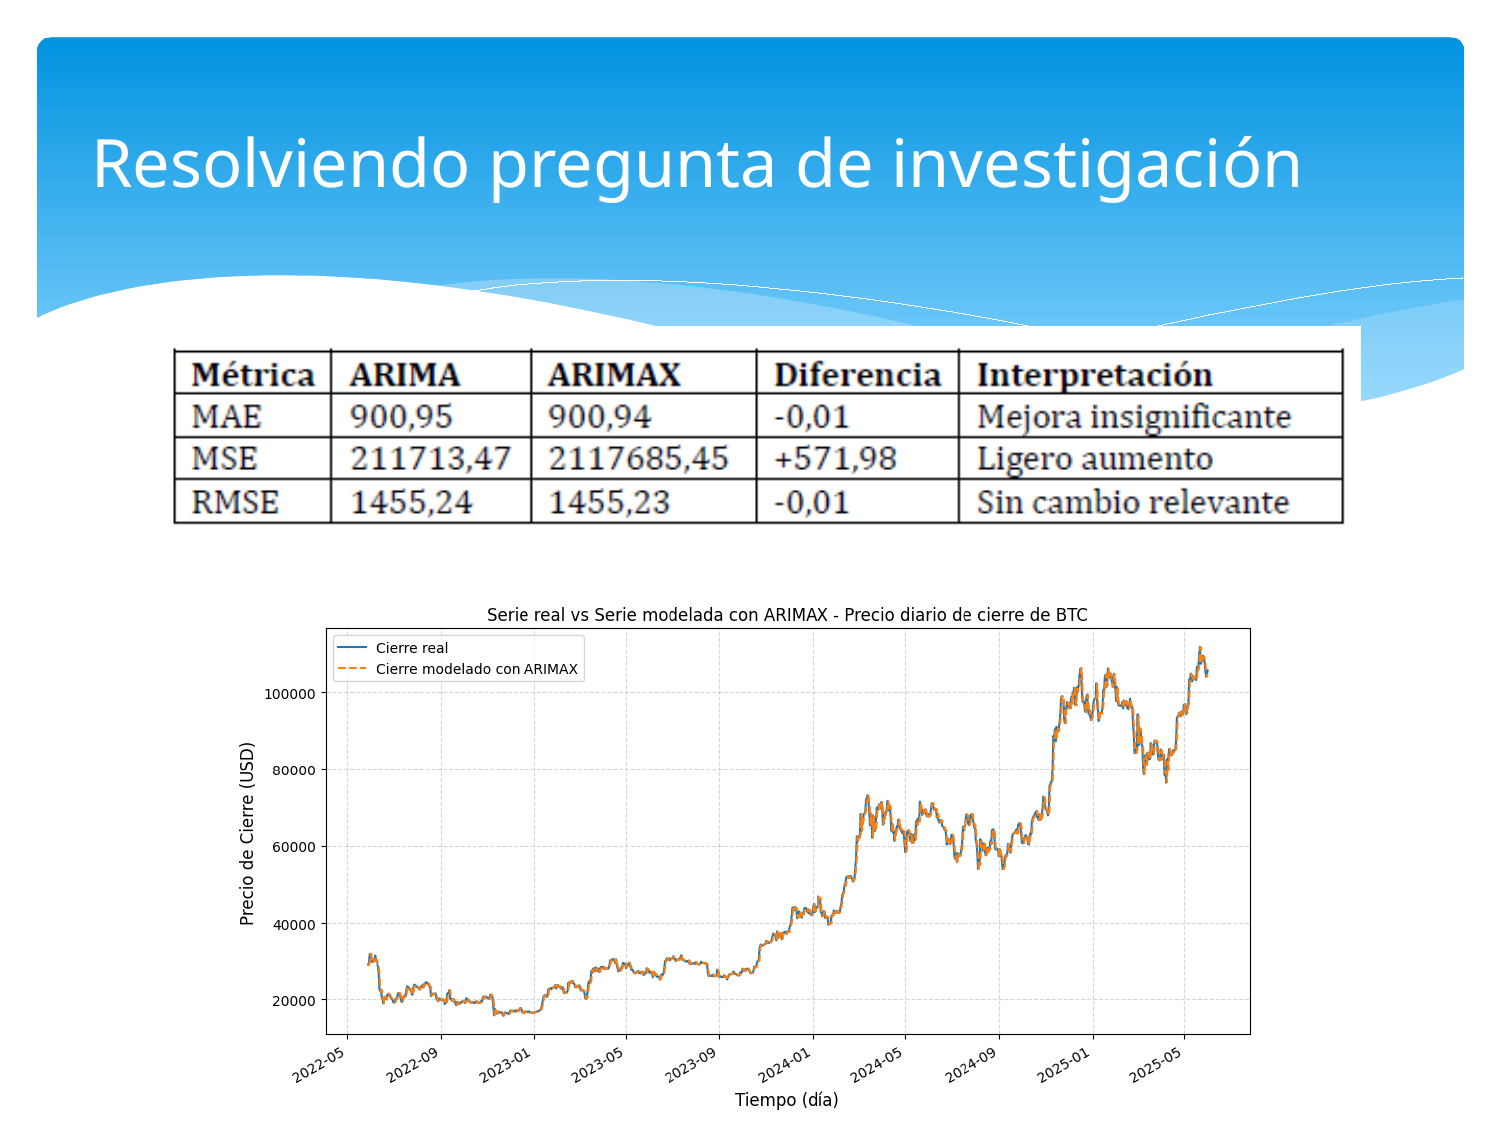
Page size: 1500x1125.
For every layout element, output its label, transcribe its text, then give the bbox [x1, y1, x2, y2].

picture [147, 325, 1361, 540]
picture [229, 597, 1259, 1118]
title Resolviendo pregunta de investigación [76, 66, 1426, 255]
